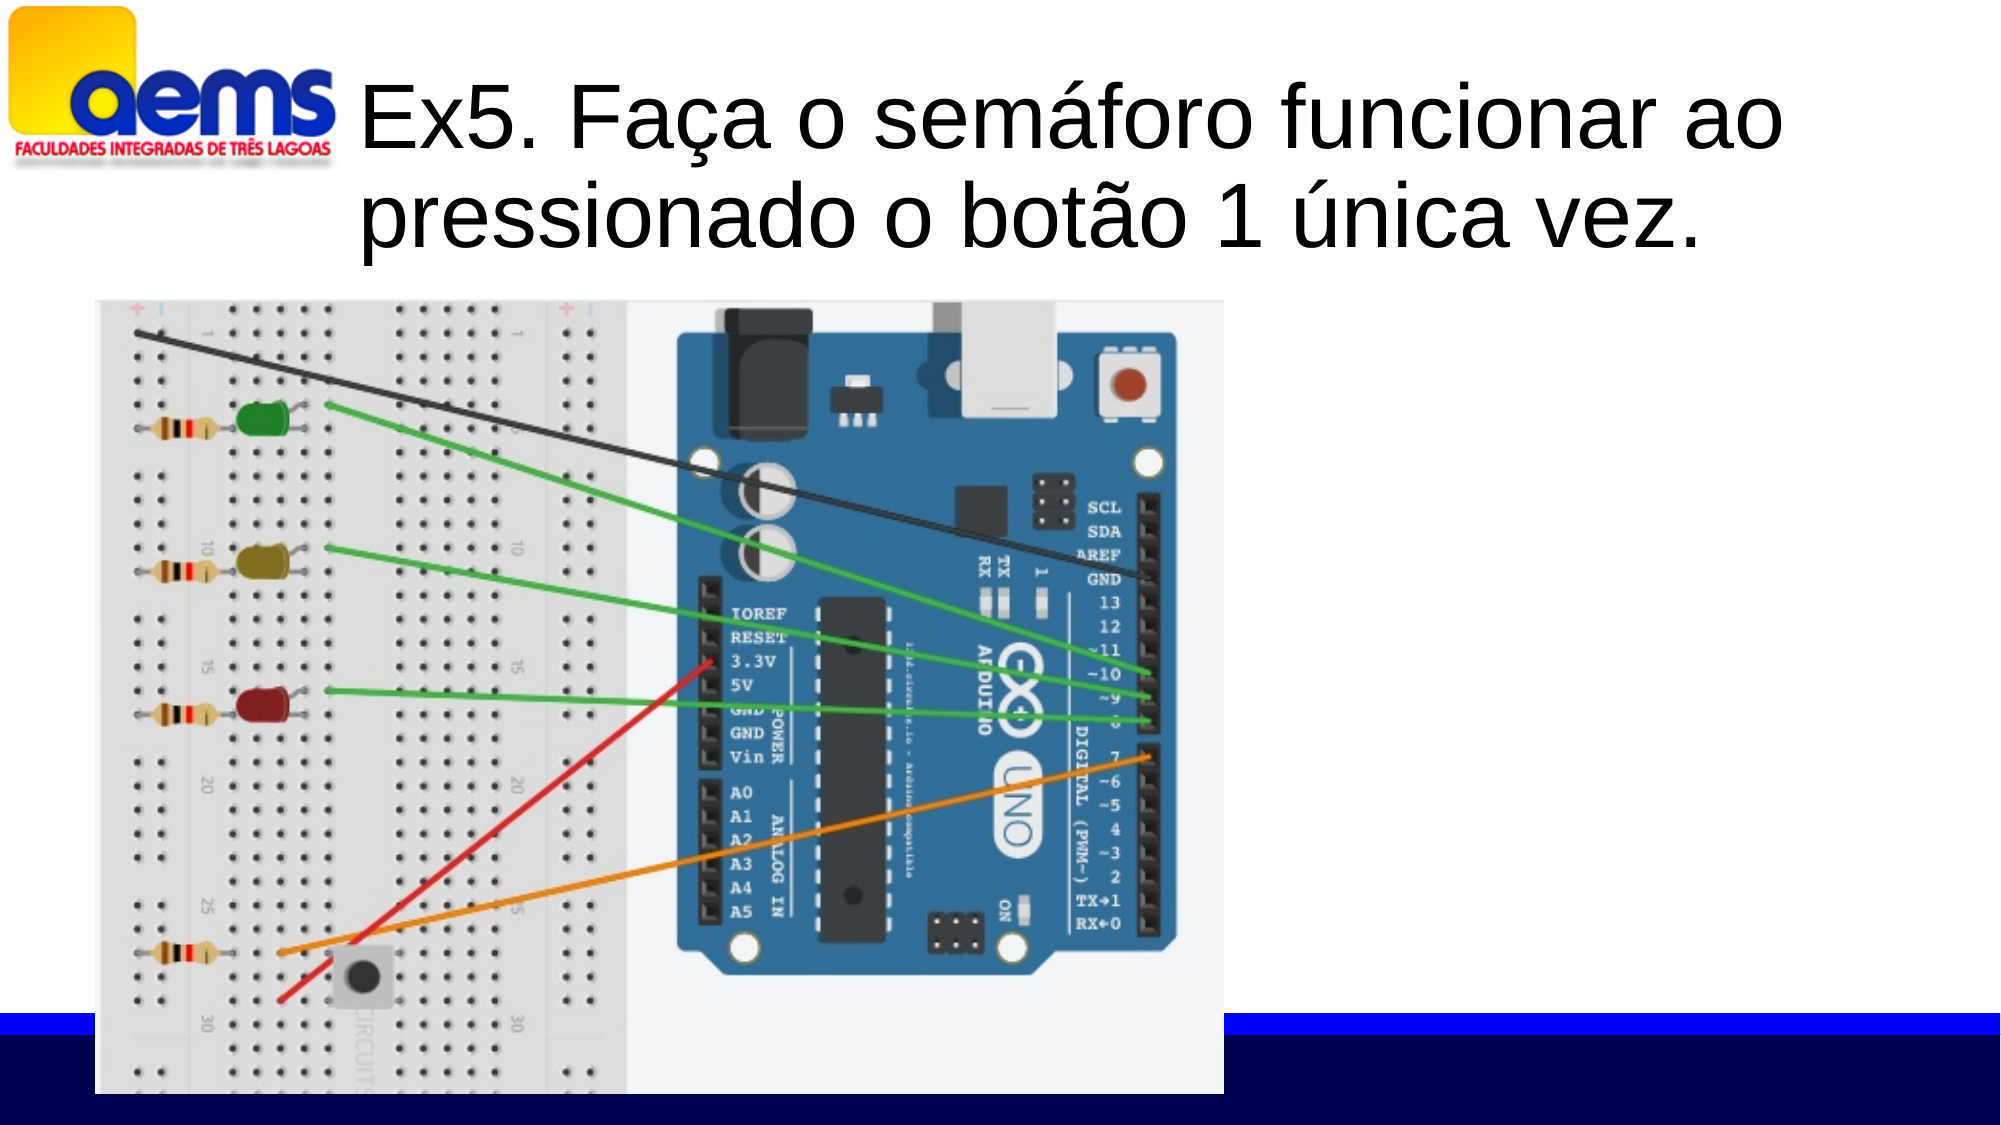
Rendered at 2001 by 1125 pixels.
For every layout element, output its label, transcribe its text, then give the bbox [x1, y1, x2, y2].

picture [95, 299, 1224, 1094]
title Ex5. Faça o semáforo funcionar ao pressionado o botão 1 única vez. [343, 59, 1863, 278]
picture [0, 0, 344, 179]
